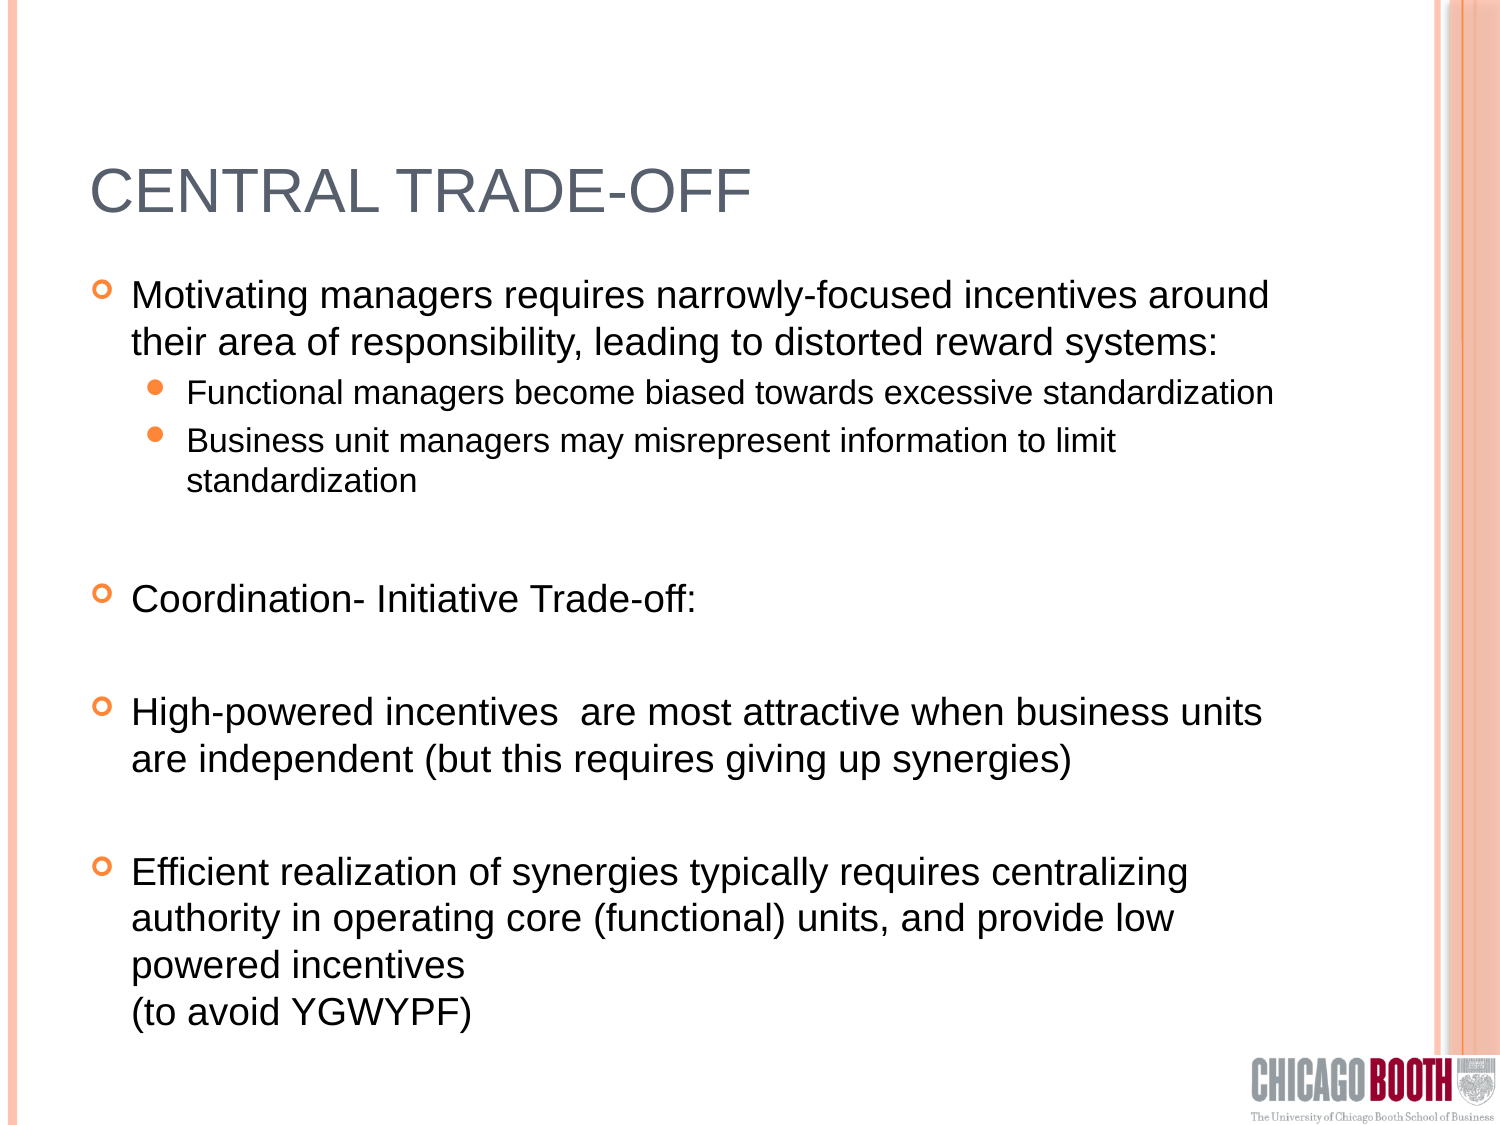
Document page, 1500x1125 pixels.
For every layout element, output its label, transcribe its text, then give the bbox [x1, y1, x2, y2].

list Motivating managers requires narrowly-focused incentives around their area of responsibility, leading to distorted reward systems: Functional managers become biased towards excessive standardization Business unit managers may misrepresent information to limit standardization Coordination- Initiative Trade-off: High-powered incentives are most attractive when business units are independent (but this requires giving up synergies) Efficient realization of synergies typically requires centralizing authority in operating core (functional) units, and provide low powered incentives (to avoid YGWYPF) [74, 262, 1301, 1063]
picture [1246, 1055, 1500, 1125]
title Central Trade-off [75, 45, 1300, 233]
